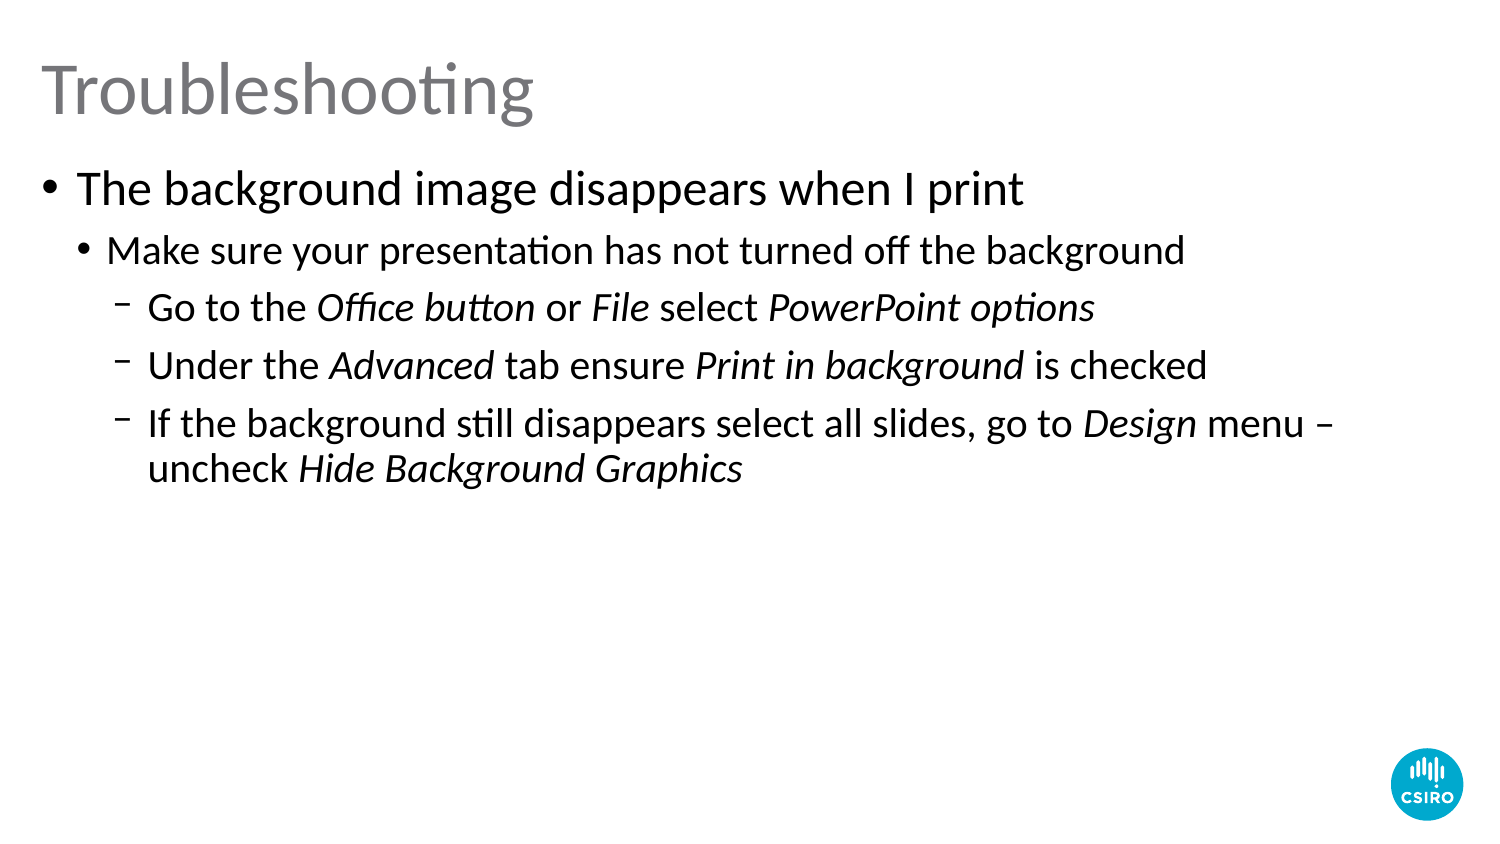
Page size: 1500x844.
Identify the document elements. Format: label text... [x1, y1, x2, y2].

title Troubleshooting [41, 39, 1459, 145]
list The background image disappears when I print Make sure your presentation has not turned off the background Go to the Office button or File select PowerPoint options Under the Advanced tab ensure Print in background is checked If the background still disappears select all slides, go to Design menu – uncheck Hide Background Graphics [41, 161, 1459, 749]
